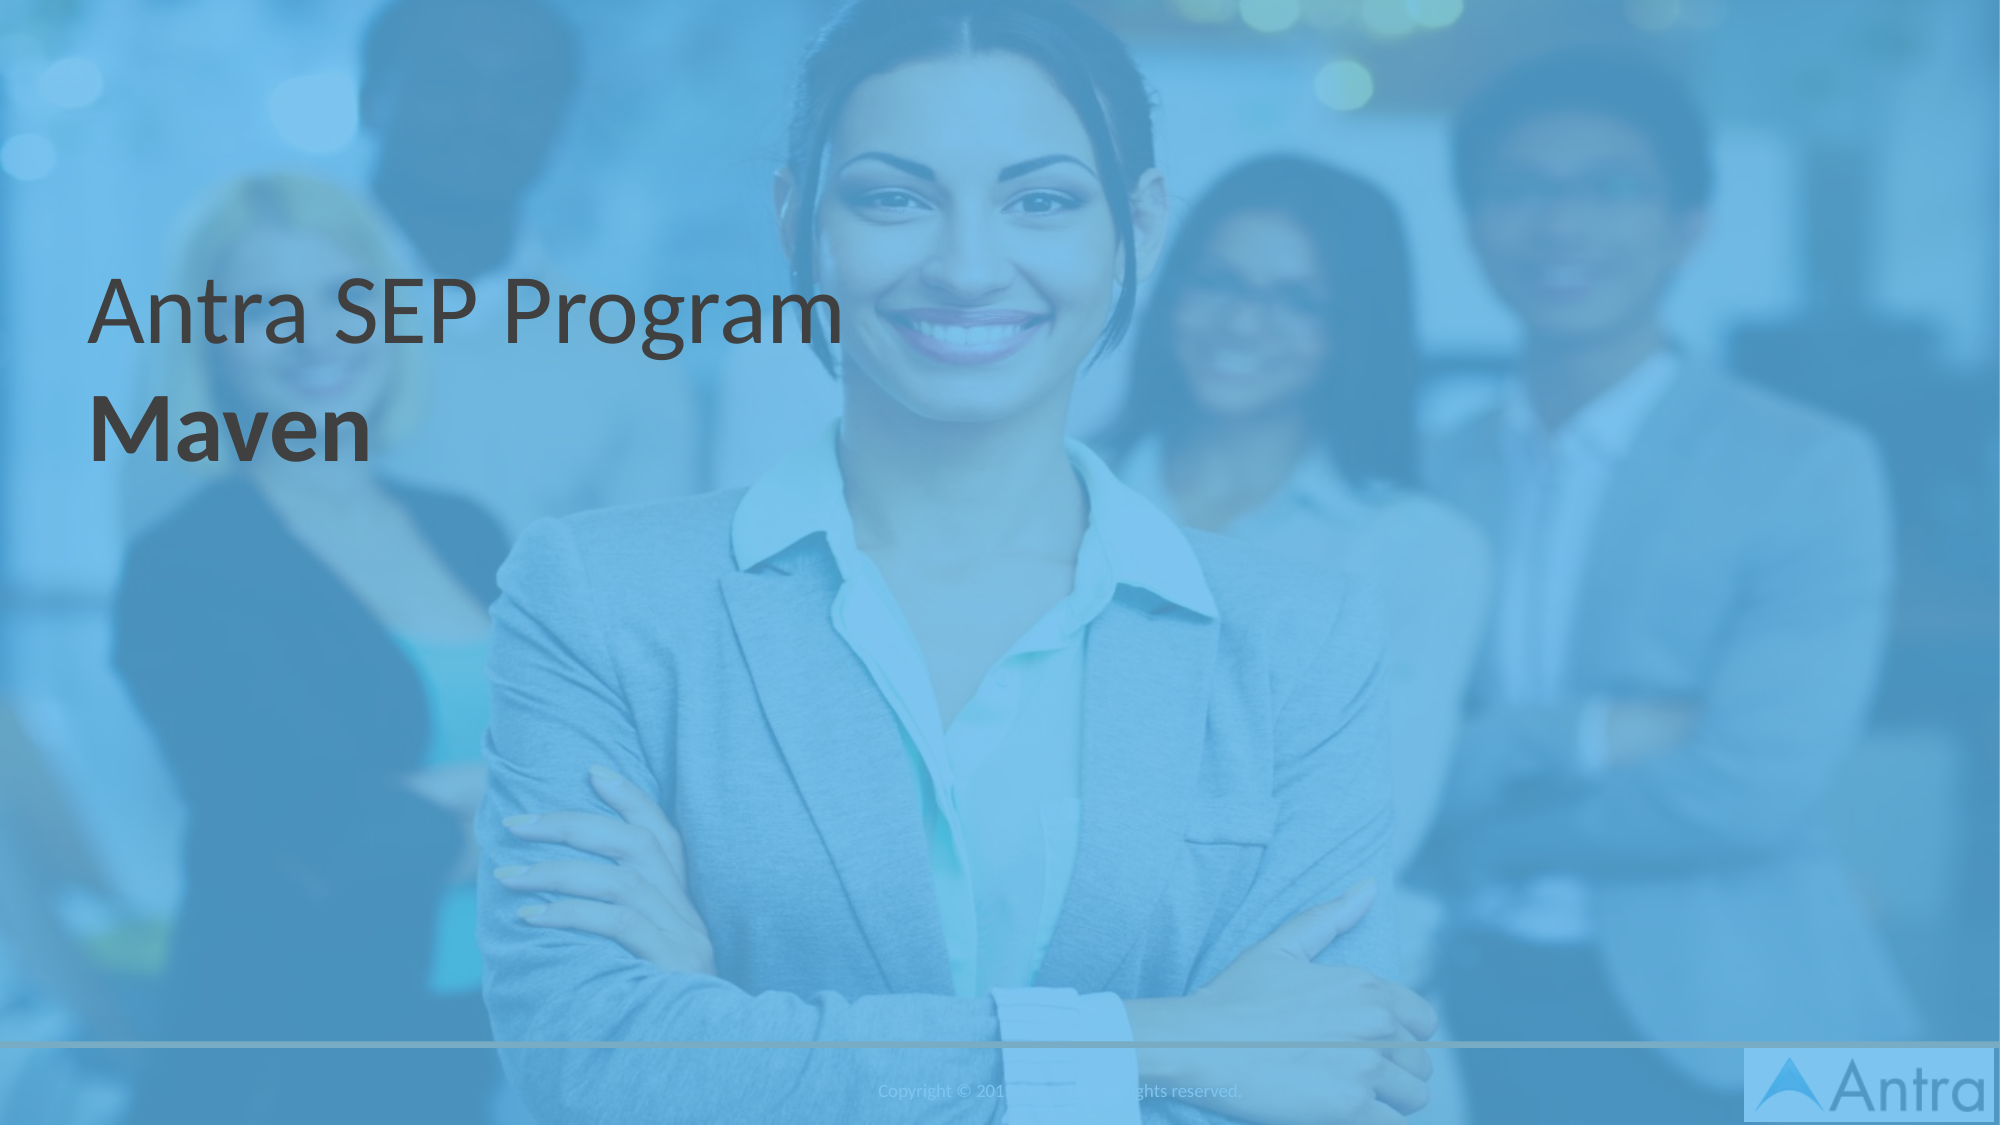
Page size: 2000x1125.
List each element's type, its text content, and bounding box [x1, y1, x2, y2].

subtitle Maven [87, 375, 1525, 525]
title Antra SEP Program [87, 121, 1525, 363]
